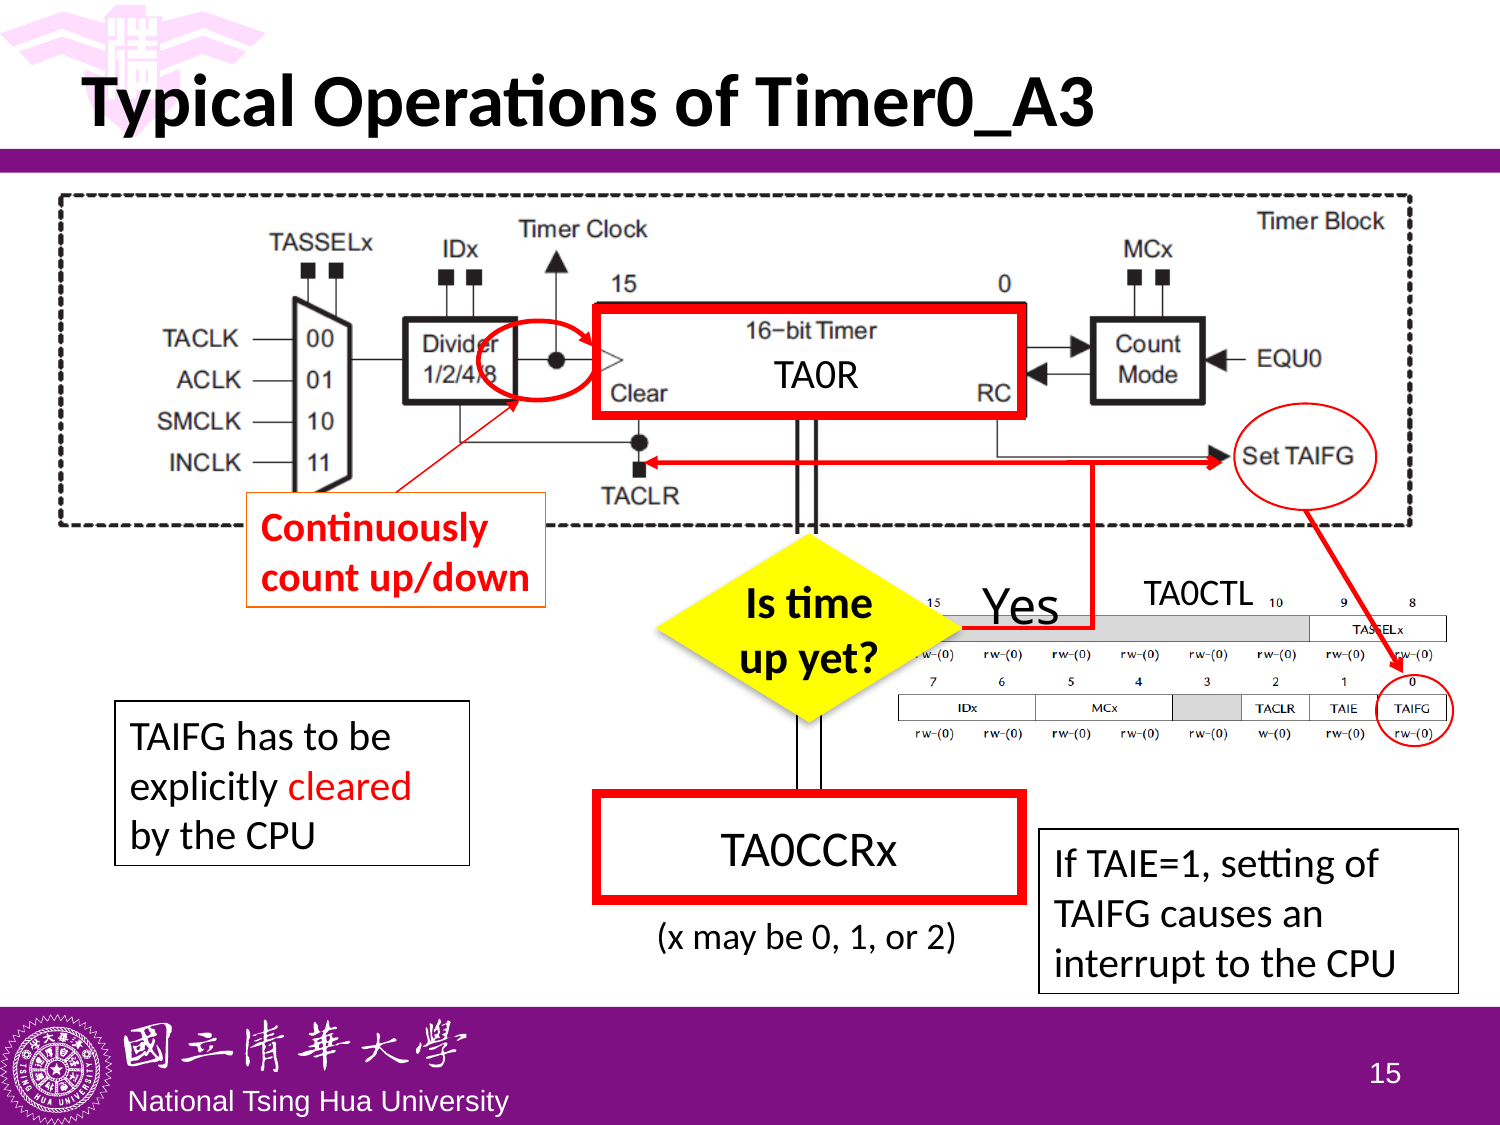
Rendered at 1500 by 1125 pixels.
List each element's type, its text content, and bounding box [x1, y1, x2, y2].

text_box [962, 462, 1223, 628]
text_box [395, 400, 520, 493]
text_box TAIFG has to be explicitly cleared by the CPU [114, 700, 470, 866]
title Typical Operations of Timer0_A3 [66, 37, 1436, 149]
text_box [1305, 512, 1403, 674]
text_box Continuously count up/down [246, 534, 546, 608]
picture [1022, 592, 1451, 747]
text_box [596, 533, 1022, 900]
text_box (x may be 0, 1, or 2) [641, 904, 973, 965]
slide_number 14 [1104, 1021, 1417, 1097]
text_box If TAIE=1, setting of TAIFG causes an interrupt to the CPU [1039, 828, 1459, 994]
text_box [53, 184, 1430, 534]
text_box TA0CTL [1223, 560, 1269, 592]
text_box [1451, 696, 1455, 725]
